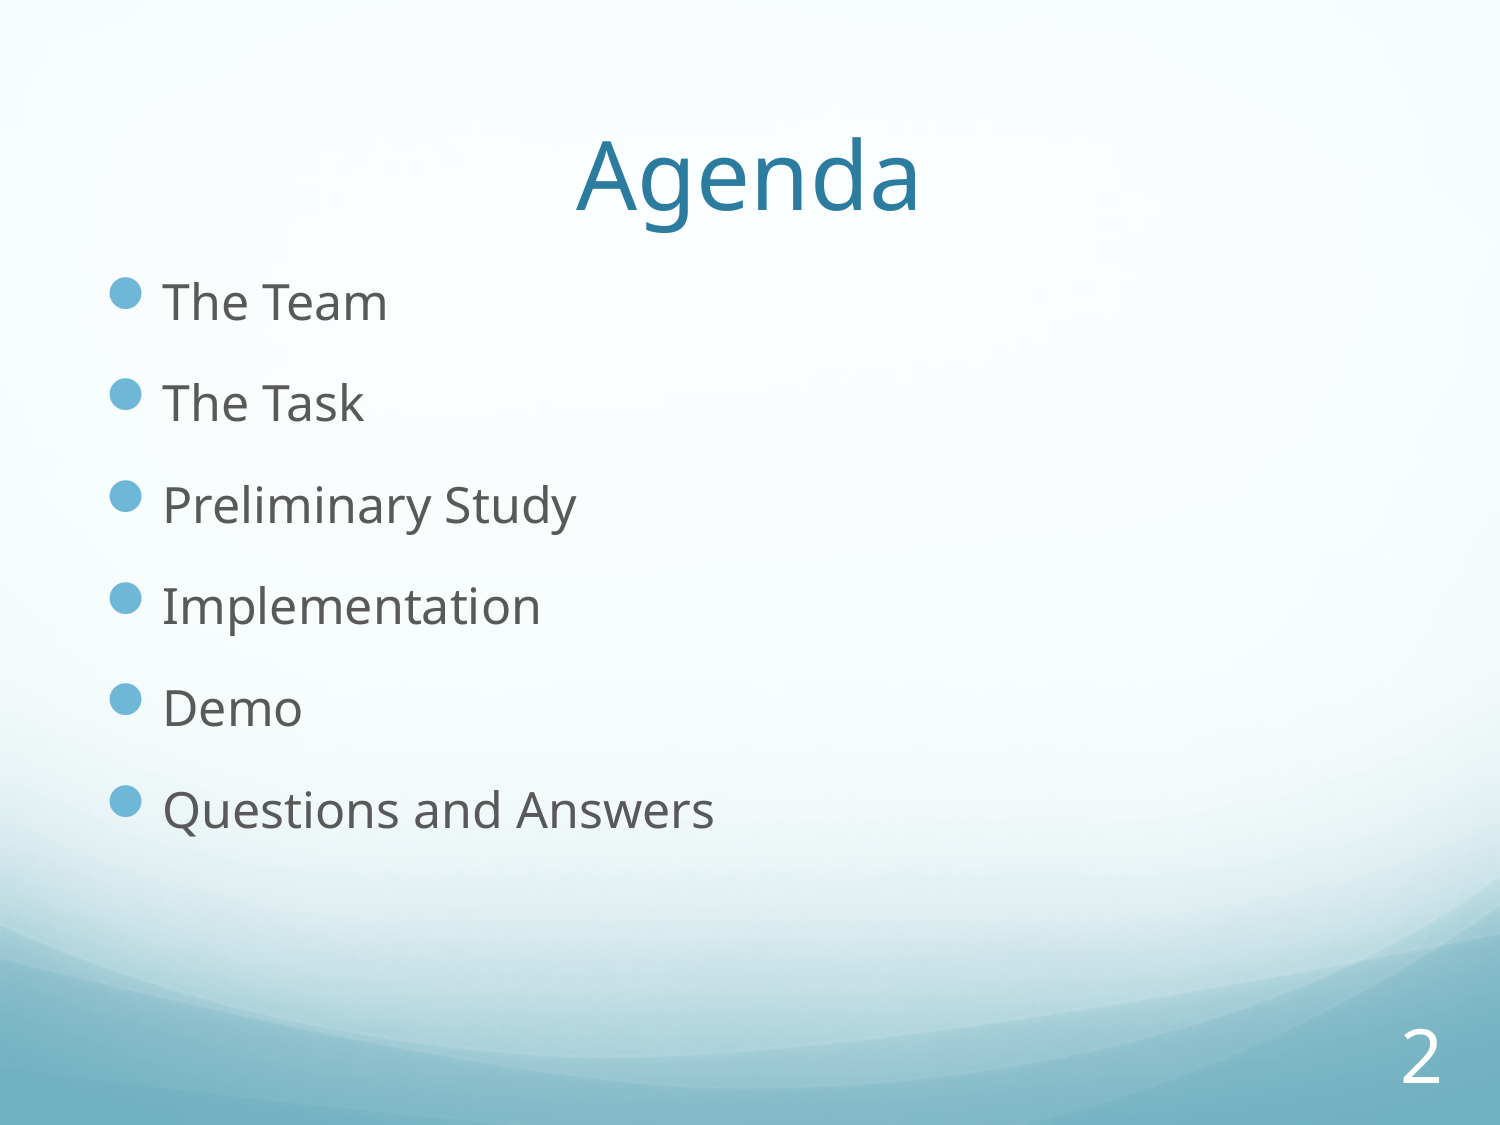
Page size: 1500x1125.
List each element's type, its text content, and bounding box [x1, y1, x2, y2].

slide_number 2 [1295, 1029, 1459, 1090]
list The Team The Task Preliminary Study Implementation Demo Questions and Answers [90, 262, 1410, 975]
title Agenda [90, 17, 1410, 237]
